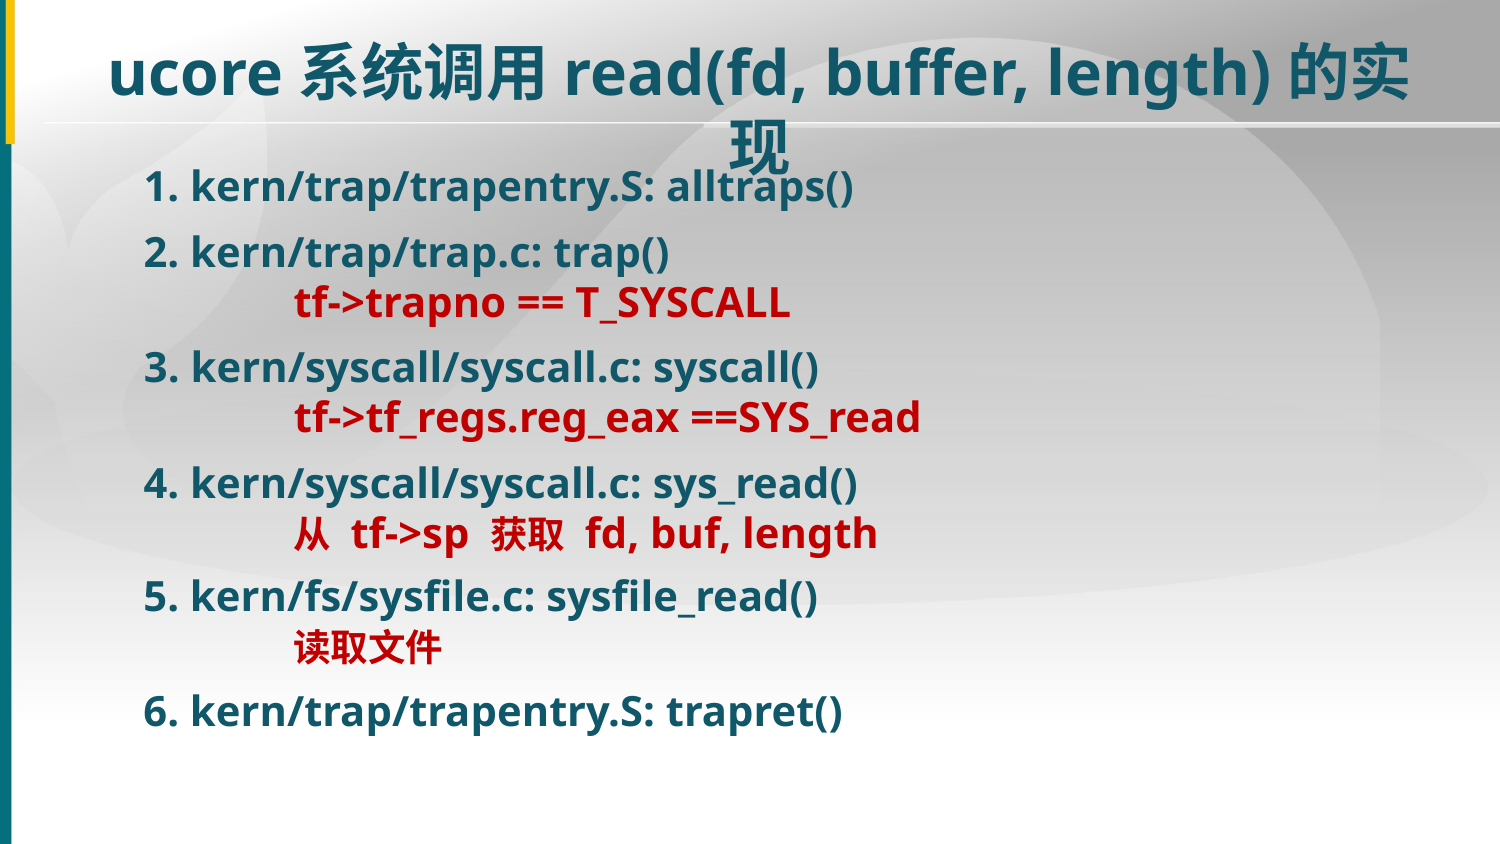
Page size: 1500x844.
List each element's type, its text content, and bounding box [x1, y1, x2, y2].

picture [0, 0, 1500, 844]
text_box ucore系统调用read(fd, buffer, length)的实现 [70, 25, 1450, 110]
text_box 1. kern/trap/trapentry.S: alltraps() [128, 152, 1142, 217]
text_box 4. kern/syscall/syscall.c: sys_read() 从 tf->sp 获取 fd, buf, length [128, 449, 1142, 562]
text_box 5. kern/fs/sysfile.c: sysfile_read() 读取文件 [128, 562, 1142, 677]
text_box 3. kern/syscall/syscall.c: syscall() tf->tf_regs.reg_eax ==SYS_read [129, 333, 1143, 449]
text_box 2. kern/trap/trap.c: trap() tf->trapno == T_SYSCALL [128, 217, 1142, 333]
text_box 6. kern/trap/trapentry.S: trapret() [128, 677, 1142, 743]
